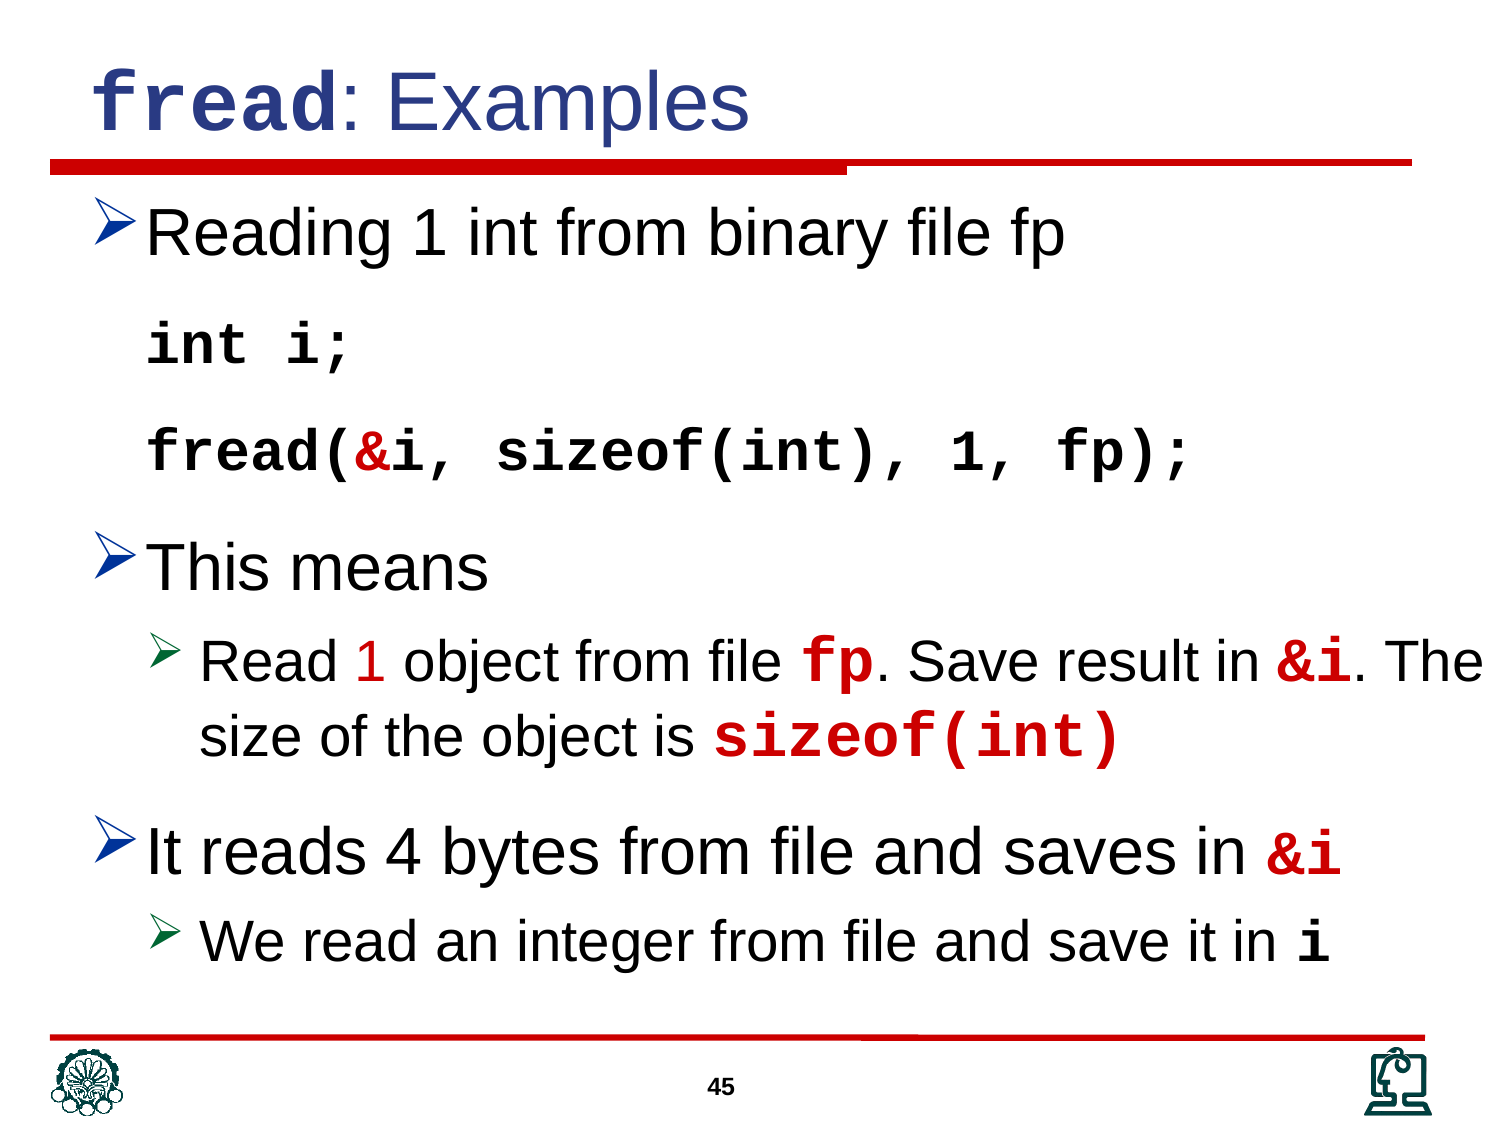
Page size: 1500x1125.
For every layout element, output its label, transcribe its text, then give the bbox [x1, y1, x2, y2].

picture [1362, 1045, 1438, 1119]
text_box 45 [650, 1062, 750, 1103]
picture [50, 1047, 125, 1118]
text_box Reading 1 int from binary file fp int i; fread(&i, sizeof(int), 1, fp); This means Read 1 object from file fp. Save result in &i. The size of the object is sizeof(int) It reads 4 bytes from file and saves in &i We read an integer from file and save it in i [74, 181, 1500, 988]
text_box fread: Examples [74, 24, 1425, 155]
